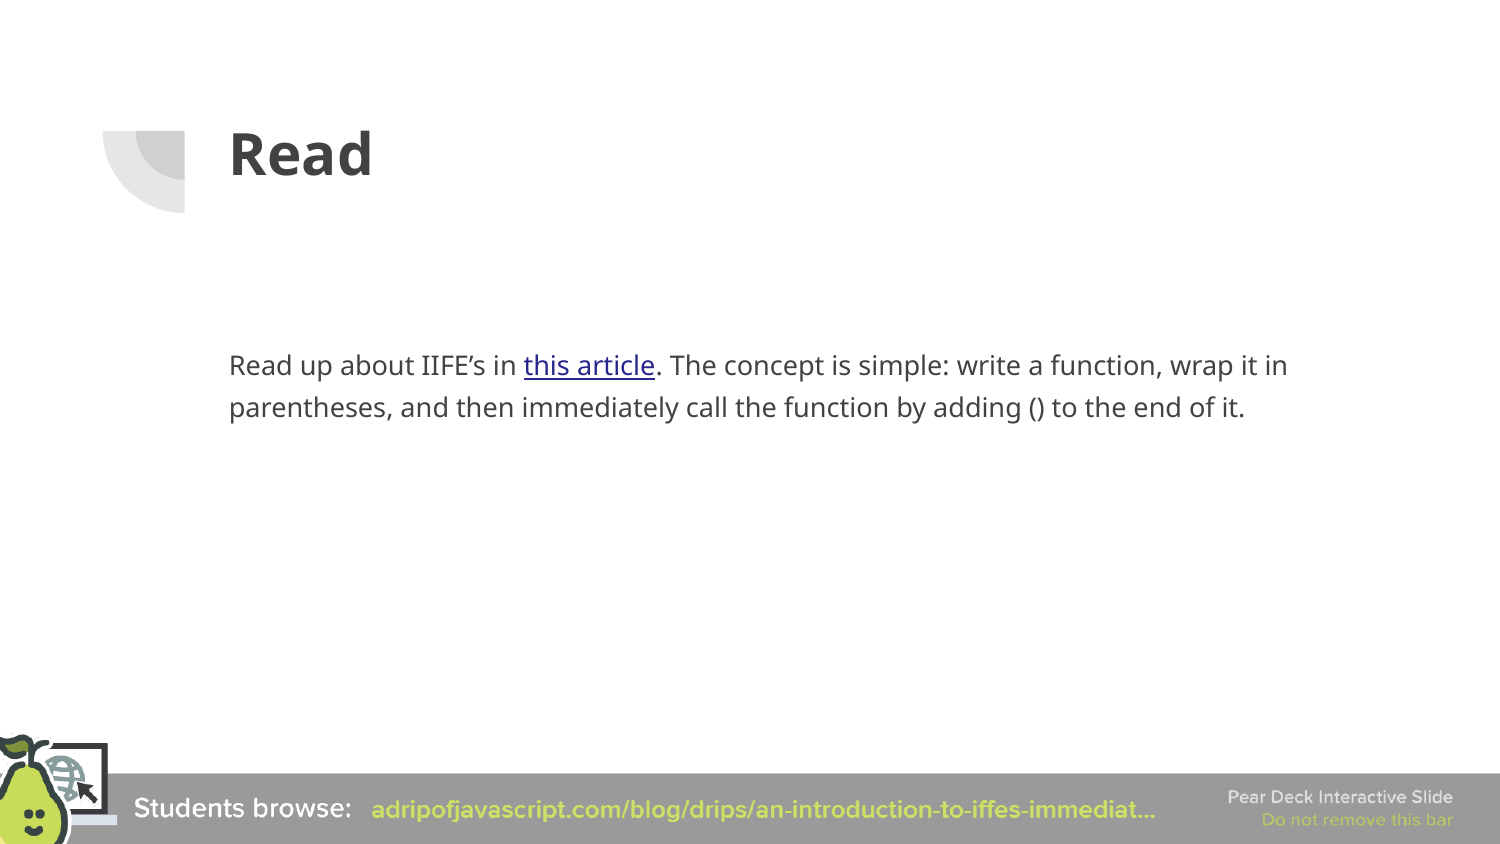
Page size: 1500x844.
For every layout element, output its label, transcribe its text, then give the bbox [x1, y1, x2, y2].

title Read [213, 98, 1368, 263]
picture [0, 726, 1500, 844]
list Read up about IIFE’s in this article. The concept is simple: write a function, wrap it in parentheses, and then immediately call the function by adding () to the end of it. [213, 326, 1368, 724]
